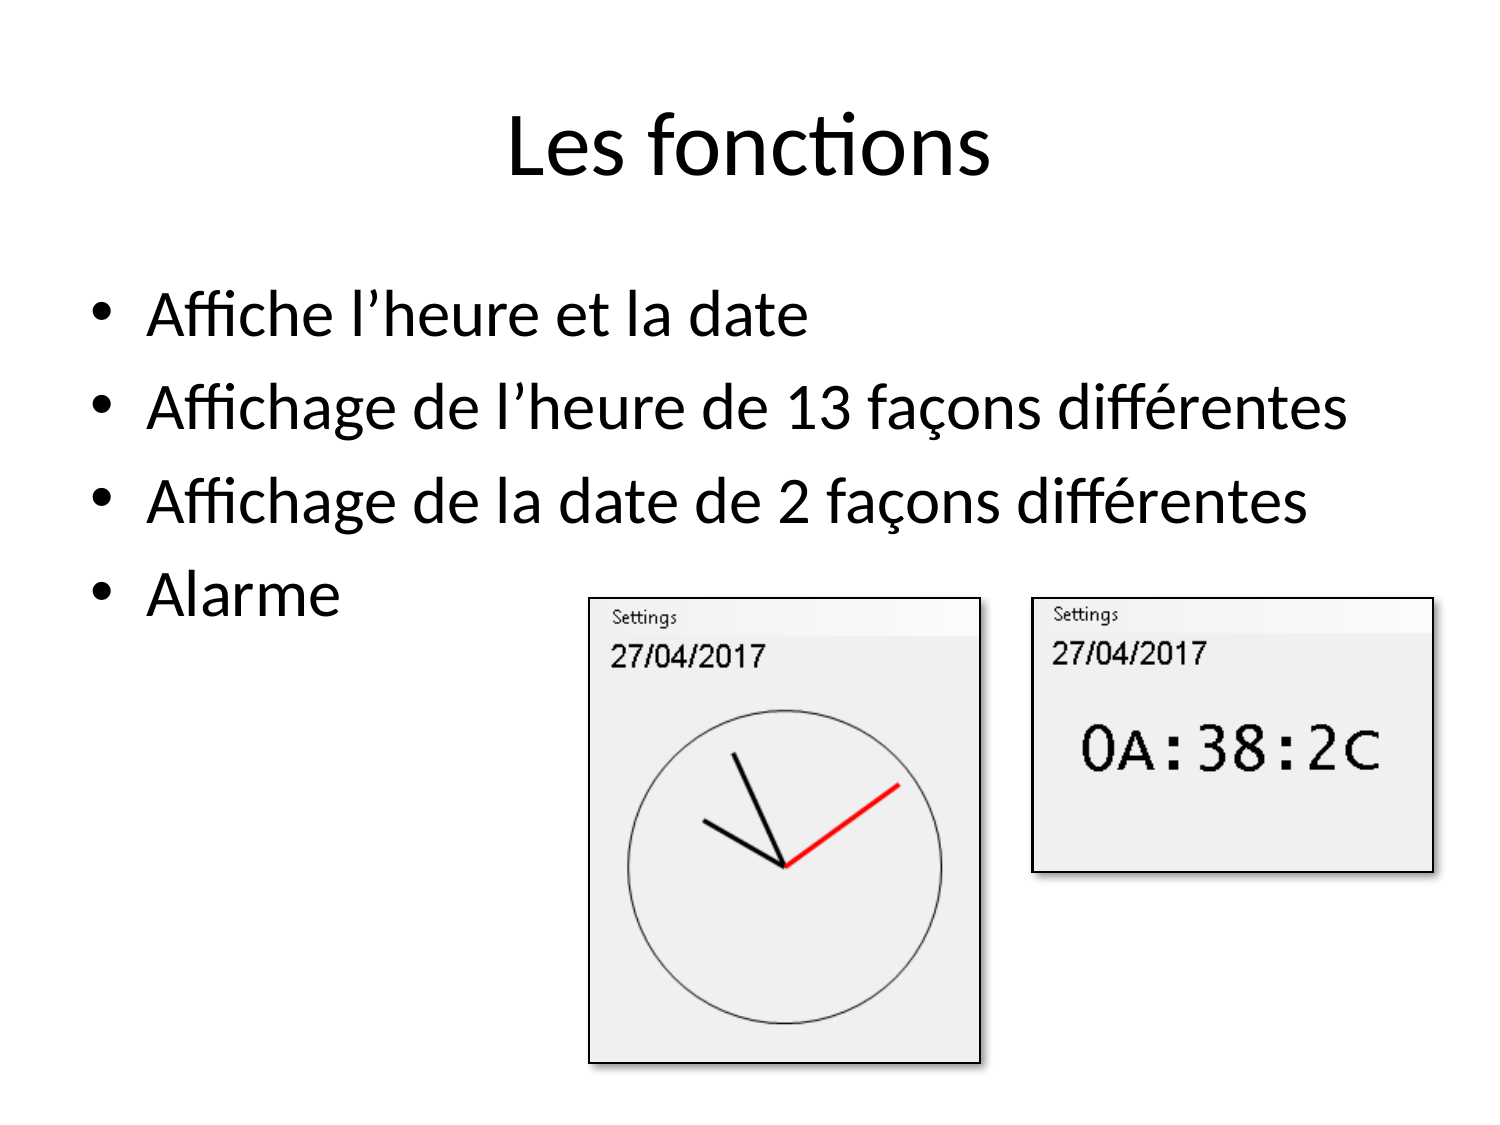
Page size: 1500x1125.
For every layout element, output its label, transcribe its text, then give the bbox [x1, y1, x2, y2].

picture [1033, 599, 1433, 872]
title Les fonctions [75, 45, 1425, 233]
picture [589, 599, 980, 1063]
list Affiche l’heure et la date Affichage de l’heure de 13 façons différentes Affichage de la date de 2 façons différentes Alarme [75, 262, 1425, 1005]
